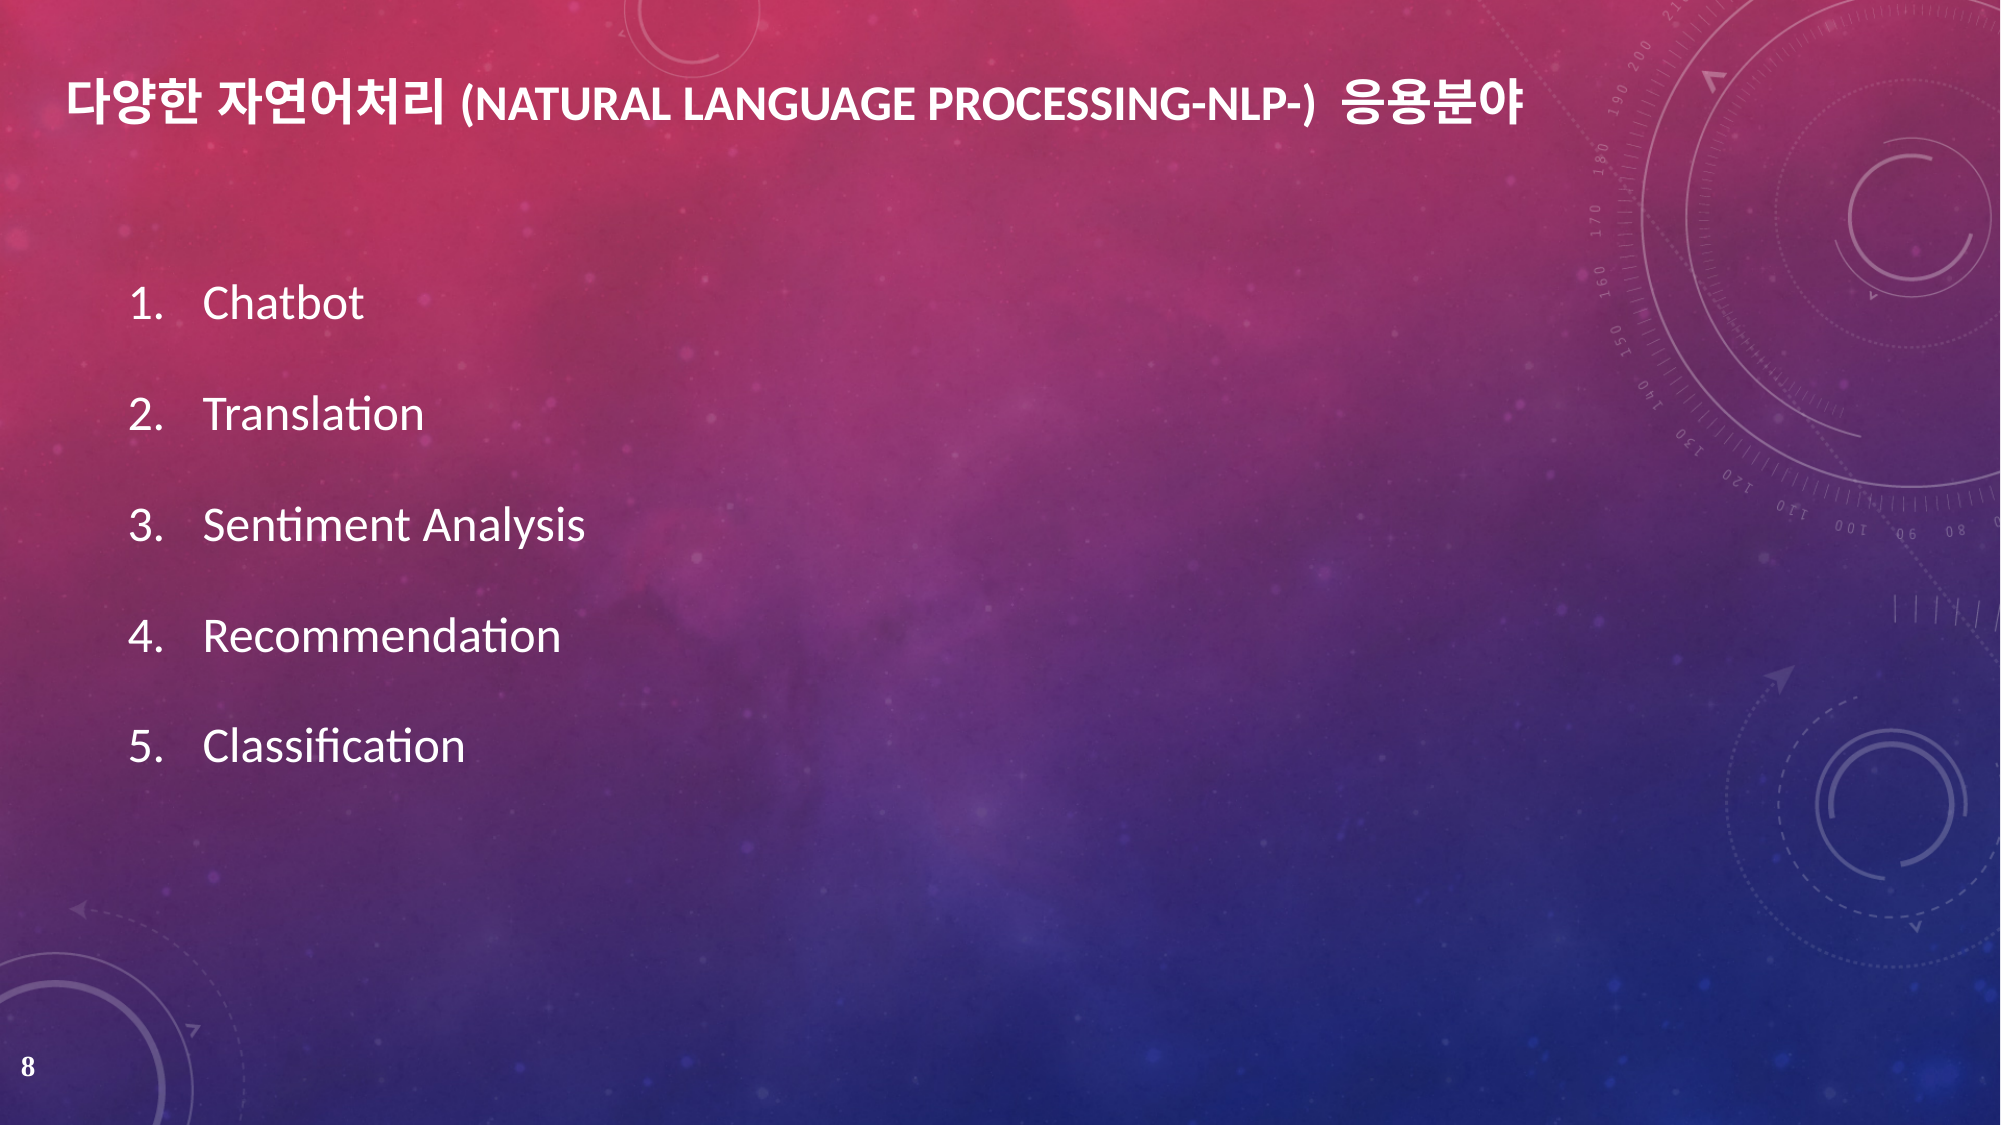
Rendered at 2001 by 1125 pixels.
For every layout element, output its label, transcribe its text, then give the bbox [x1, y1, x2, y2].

title 다양한 자연어처리(Natural Language Processing-NLP-) 응용분야 [50, 62, 1949, 138]
footer 8 [5, 1034, 1290, 1097]
picture [0, 0, 2001, 1125]
list Chatbot Translation Sentiment Analysis Recommendation Classification [112, 173, 1775, 950]
